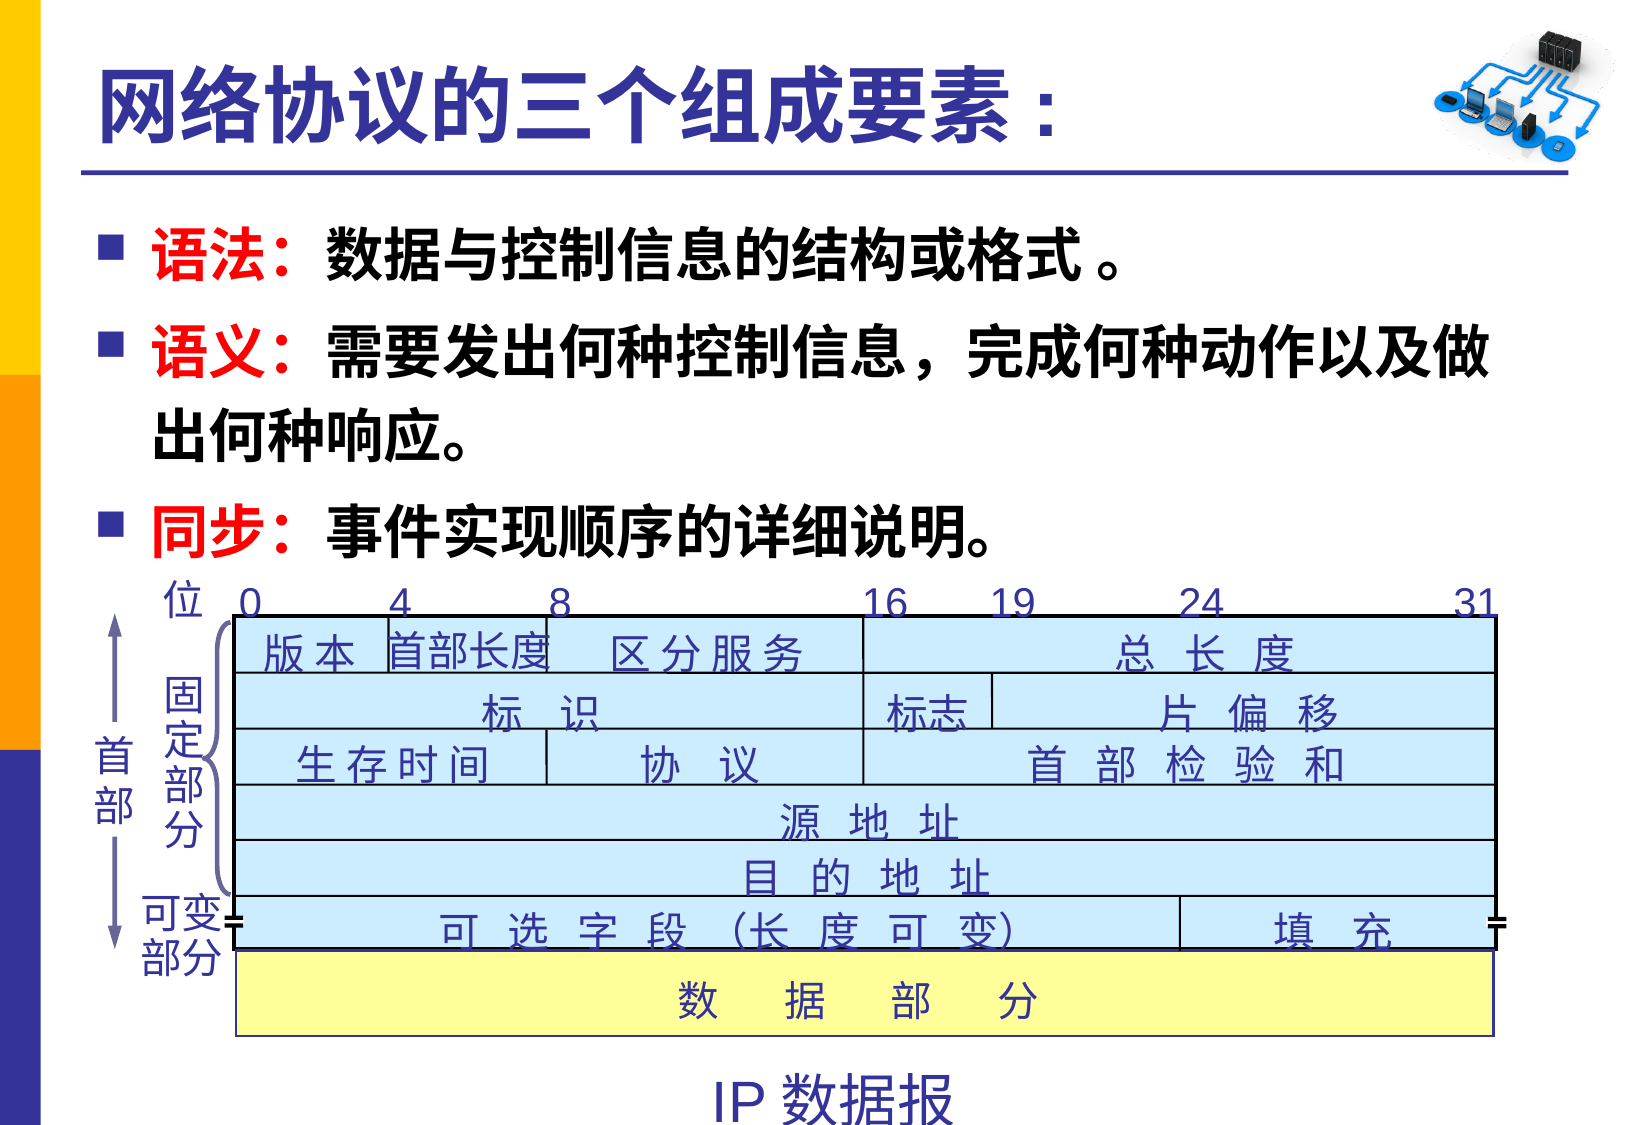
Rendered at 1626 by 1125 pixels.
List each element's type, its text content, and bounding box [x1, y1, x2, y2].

title 网络协议的三个组成要素: [81, 30, 1569, 161]
list 语法：数据与控制信息的结构或格式 。 语义：需要发出何种控制信息，完成何种动作以及做出何种响应。 同步：事件实现顺序的详细说明。 [79, 196, 1557, 438]
picture [1431, 30, 1616, 165]
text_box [79, 566, 1514, 1122]
